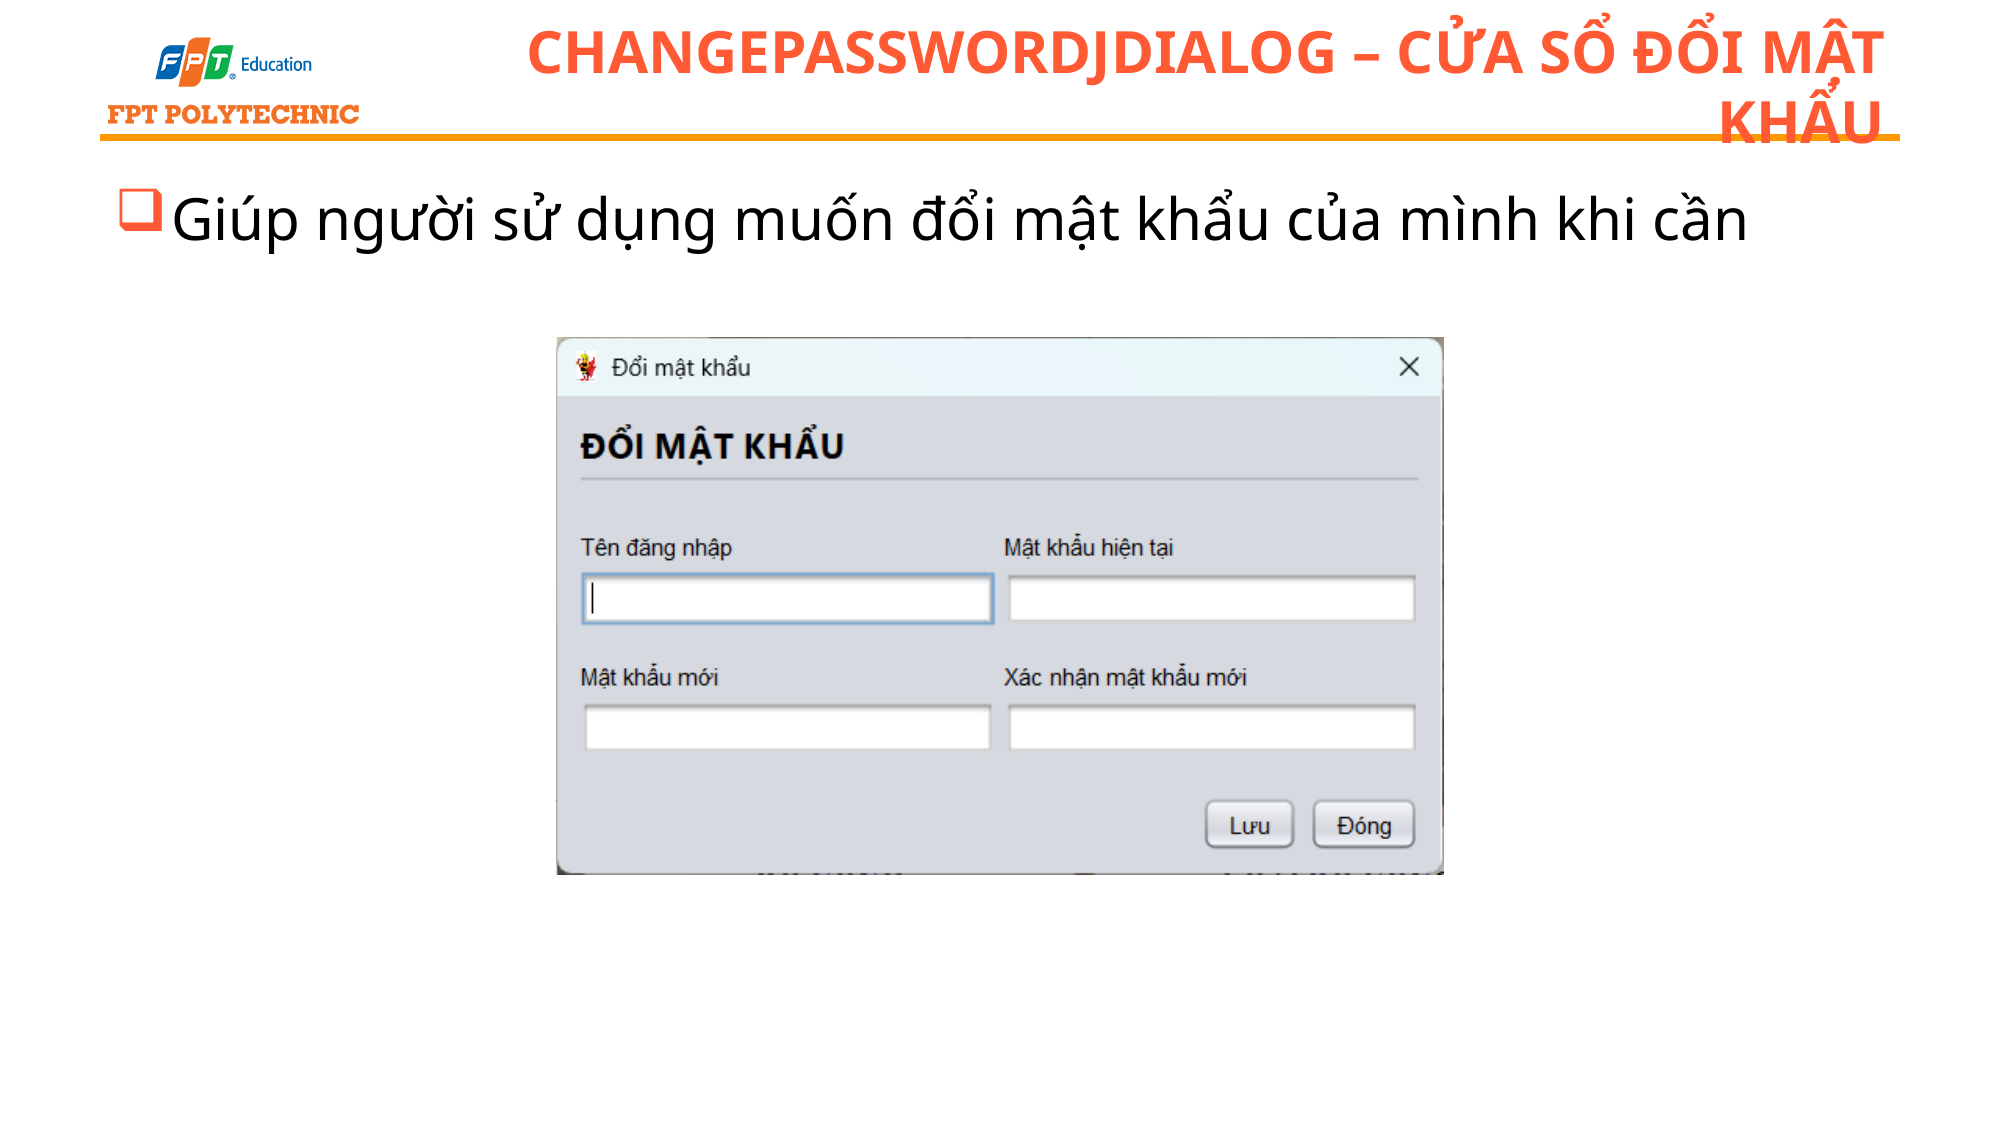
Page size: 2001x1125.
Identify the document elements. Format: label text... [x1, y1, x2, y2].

title ChangePasswordJDialog – Cửa sổ đổi mật khẩu [366, 45, 1900, 125]
picture [99, 25, 367, 134]
picture [99, 135, 367, 143]
picture [555, 337, 1444, 876]
list Giúp người sử dụng muốn đổi mật khẩu của mình khi cần [99, 174, 1900, 1038]
